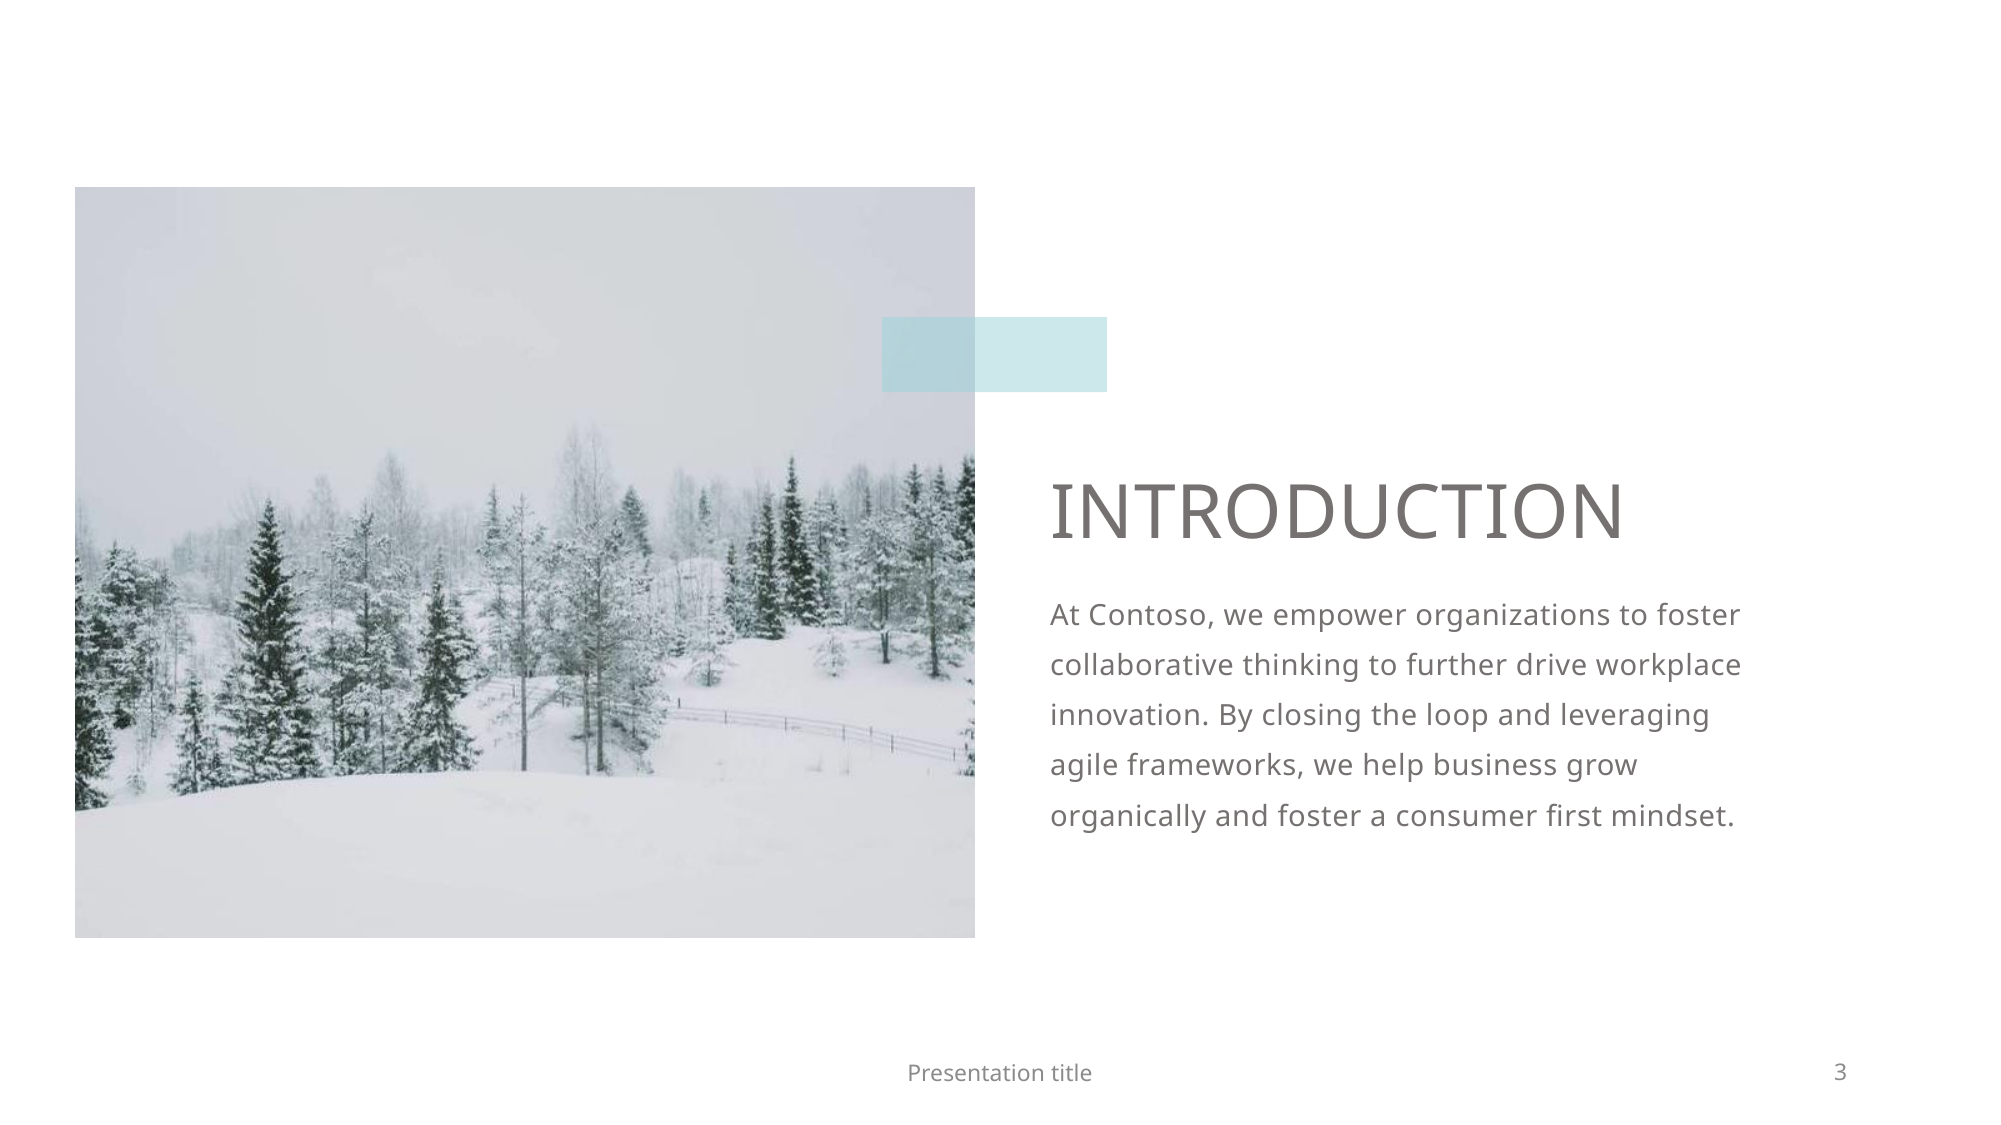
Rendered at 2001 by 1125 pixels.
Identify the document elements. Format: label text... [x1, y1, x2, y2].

list At Contoso, we empower organizations to foster collaborative thinking to further drive workplace innovation. By closing the loop and leveraging agile frameworks, we help business grow organically and foster a consumer first mindset. [1035, 574, 1785, 884]
picture [74, 187, 975, 938]
footer Presentation title [662, 1042, 1338, 1103]
slide_number 3 [1412, 1042, 1863, 1103]
title INTRODUCTION [1035, 344, 1925, 563]
text_box [975, 316, 1108, 393]
